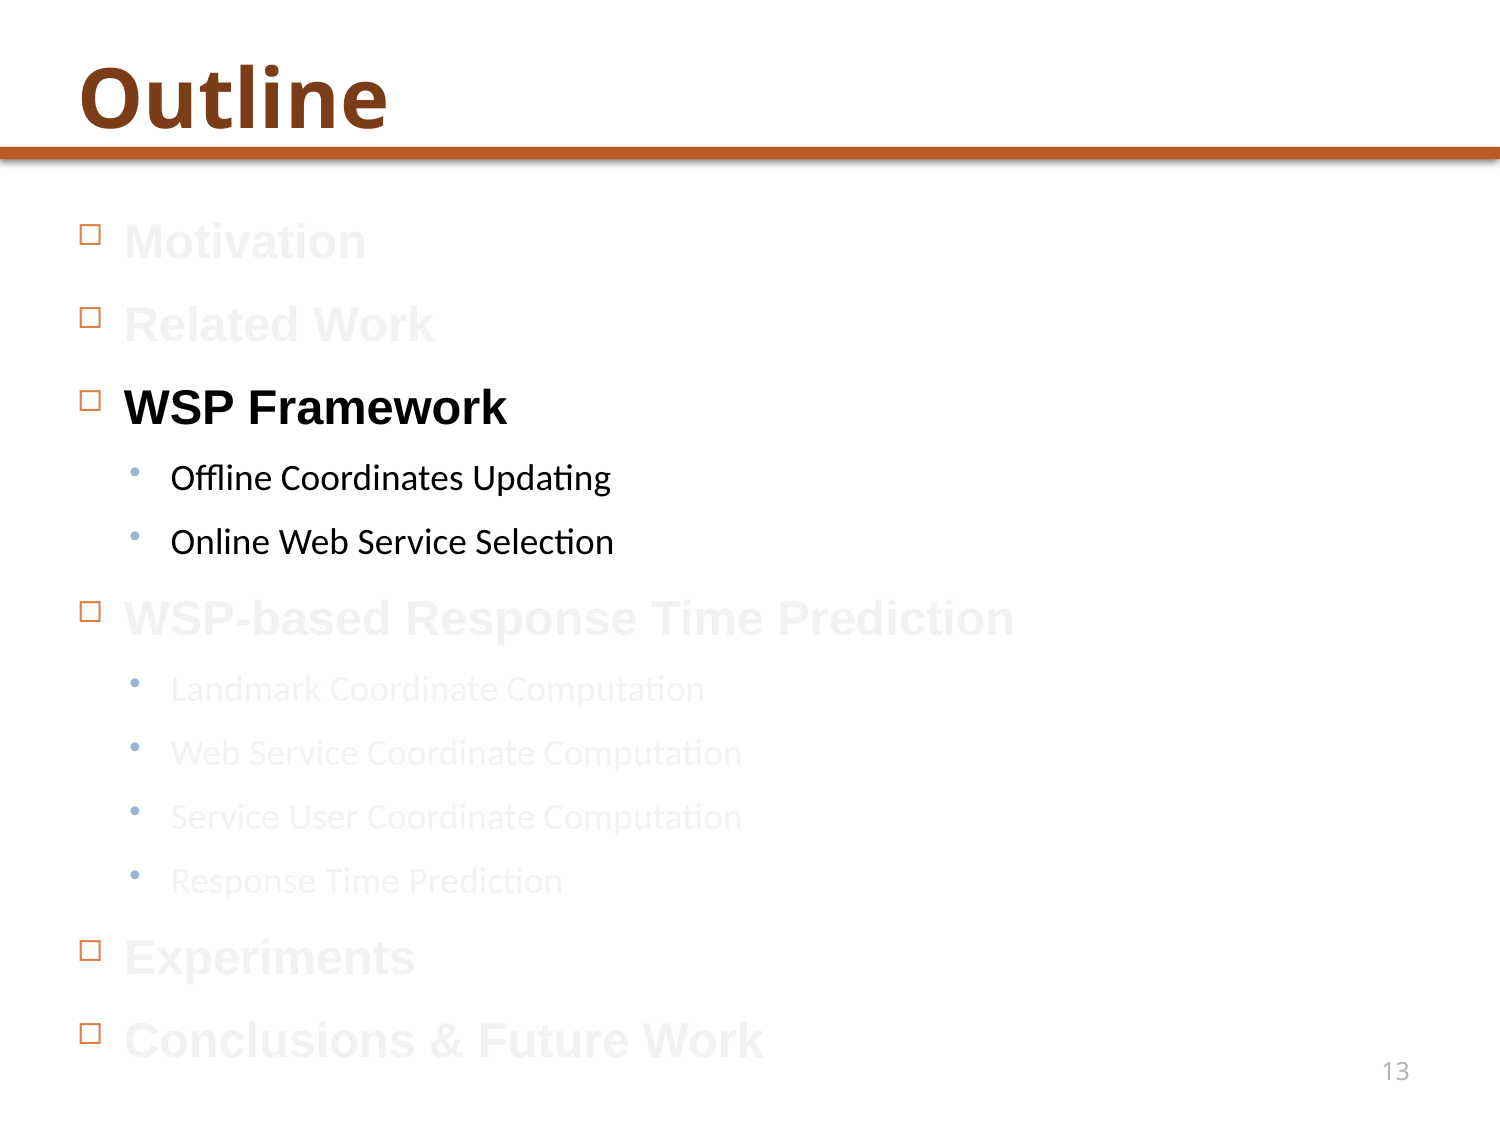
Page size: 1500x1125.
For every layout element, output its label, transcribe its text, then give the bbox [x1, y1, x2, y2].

list Motivation Related Work WSP Framework Offline Coordinates Updating Online Web Service Selection WSP-based Response Time Prediction Landmark Coordinate Computation Web Service Coordinate Computation Service User Coordinate Computation Response Time Prediction Experiments Conclusions & Future Work [62, 187, 1438, 1075]
title Outline [62, 37, 1438, 153]
slide_number 13 [1074, 1042, 1425, 1103]
